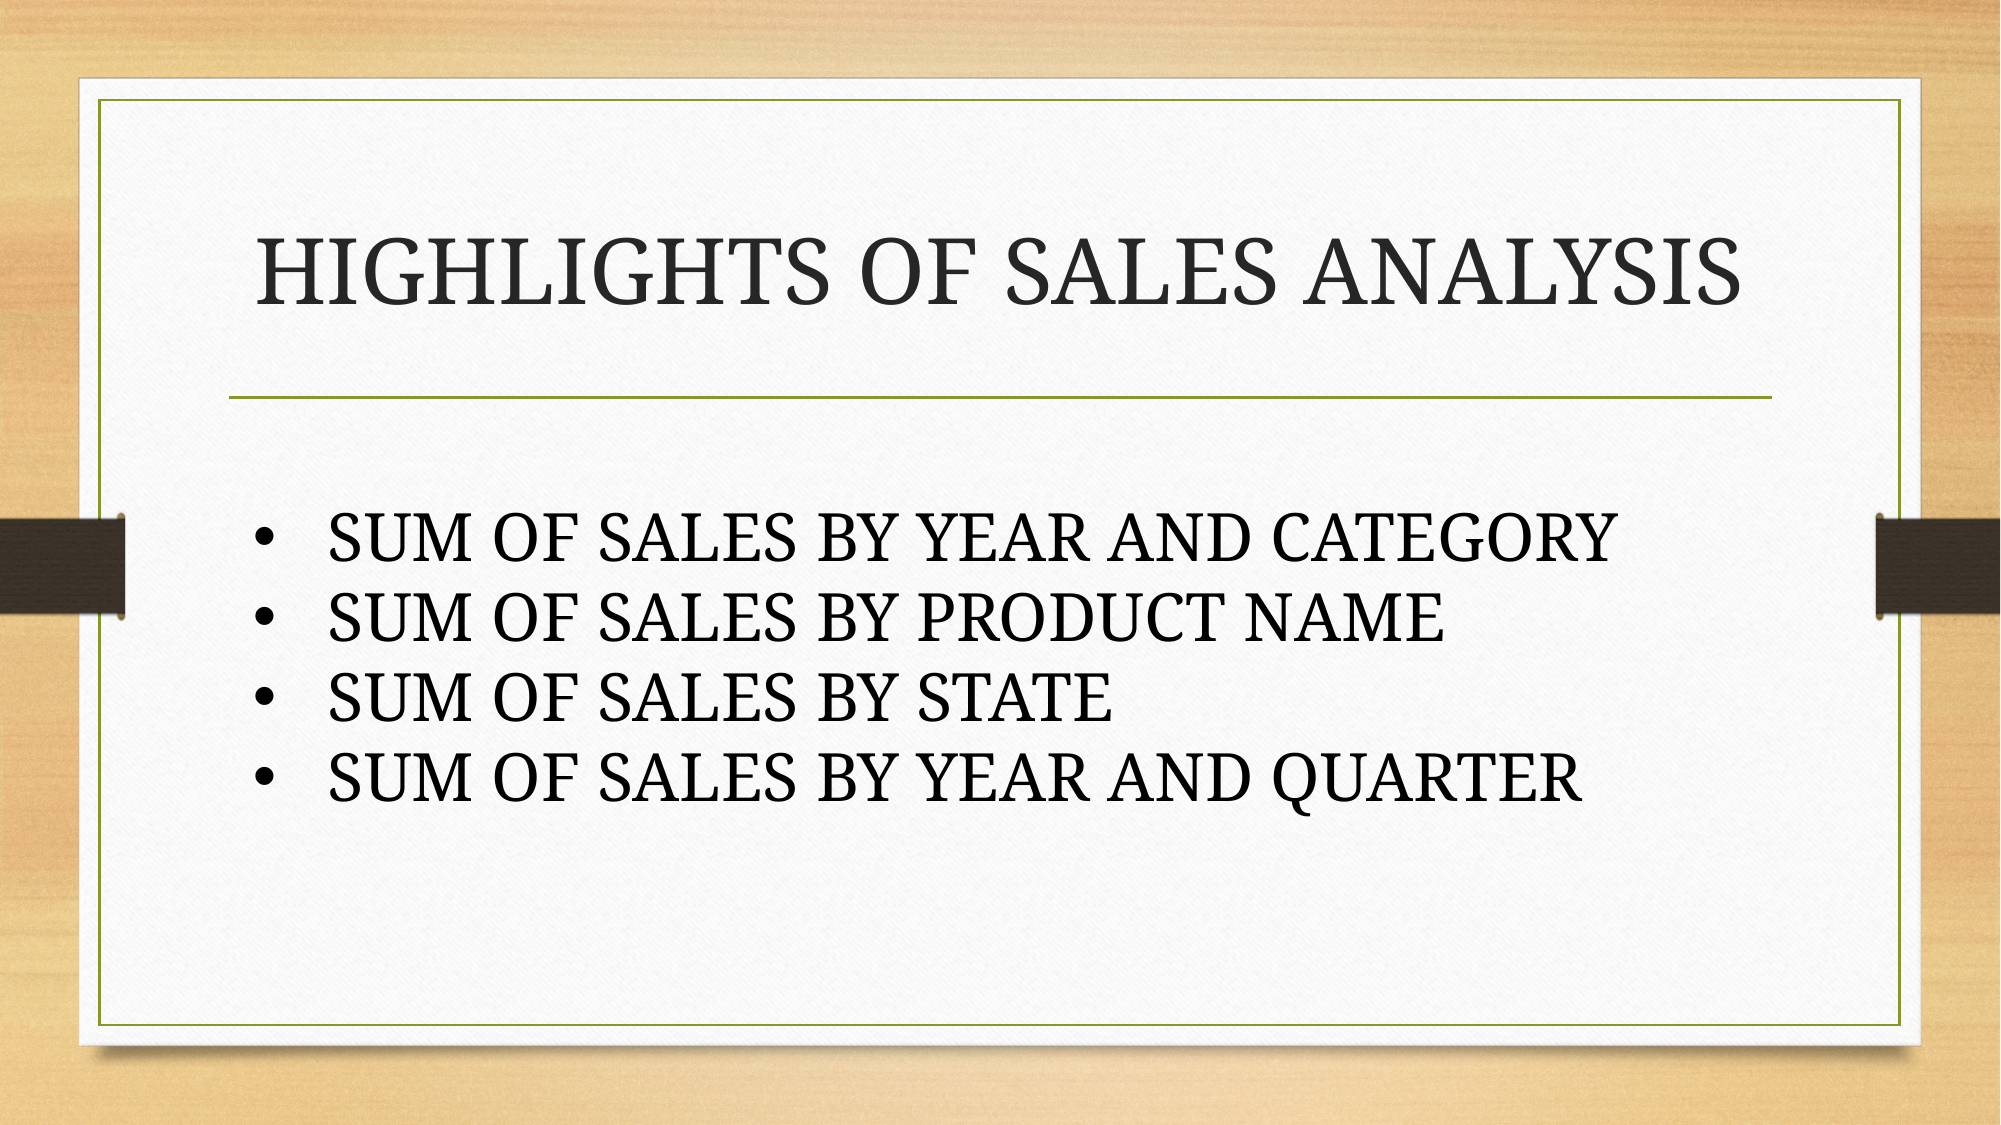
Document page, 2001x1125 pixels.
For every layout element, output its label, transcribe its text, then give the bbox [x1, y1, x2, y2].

title HIGHLIGHTS OF SALES ANALYSIS [212, 161, 1788, 375]
text_box SUM OF SALES BY YEAR AND CATEGORY SUM OF SALES BY PRODUCT NAME SUM OF SALES BY STATE SUM OF SALES BY YEAR AND QUARTER [238, 487, 1788, 823]
picture [0, 0, 2001, 1125]
